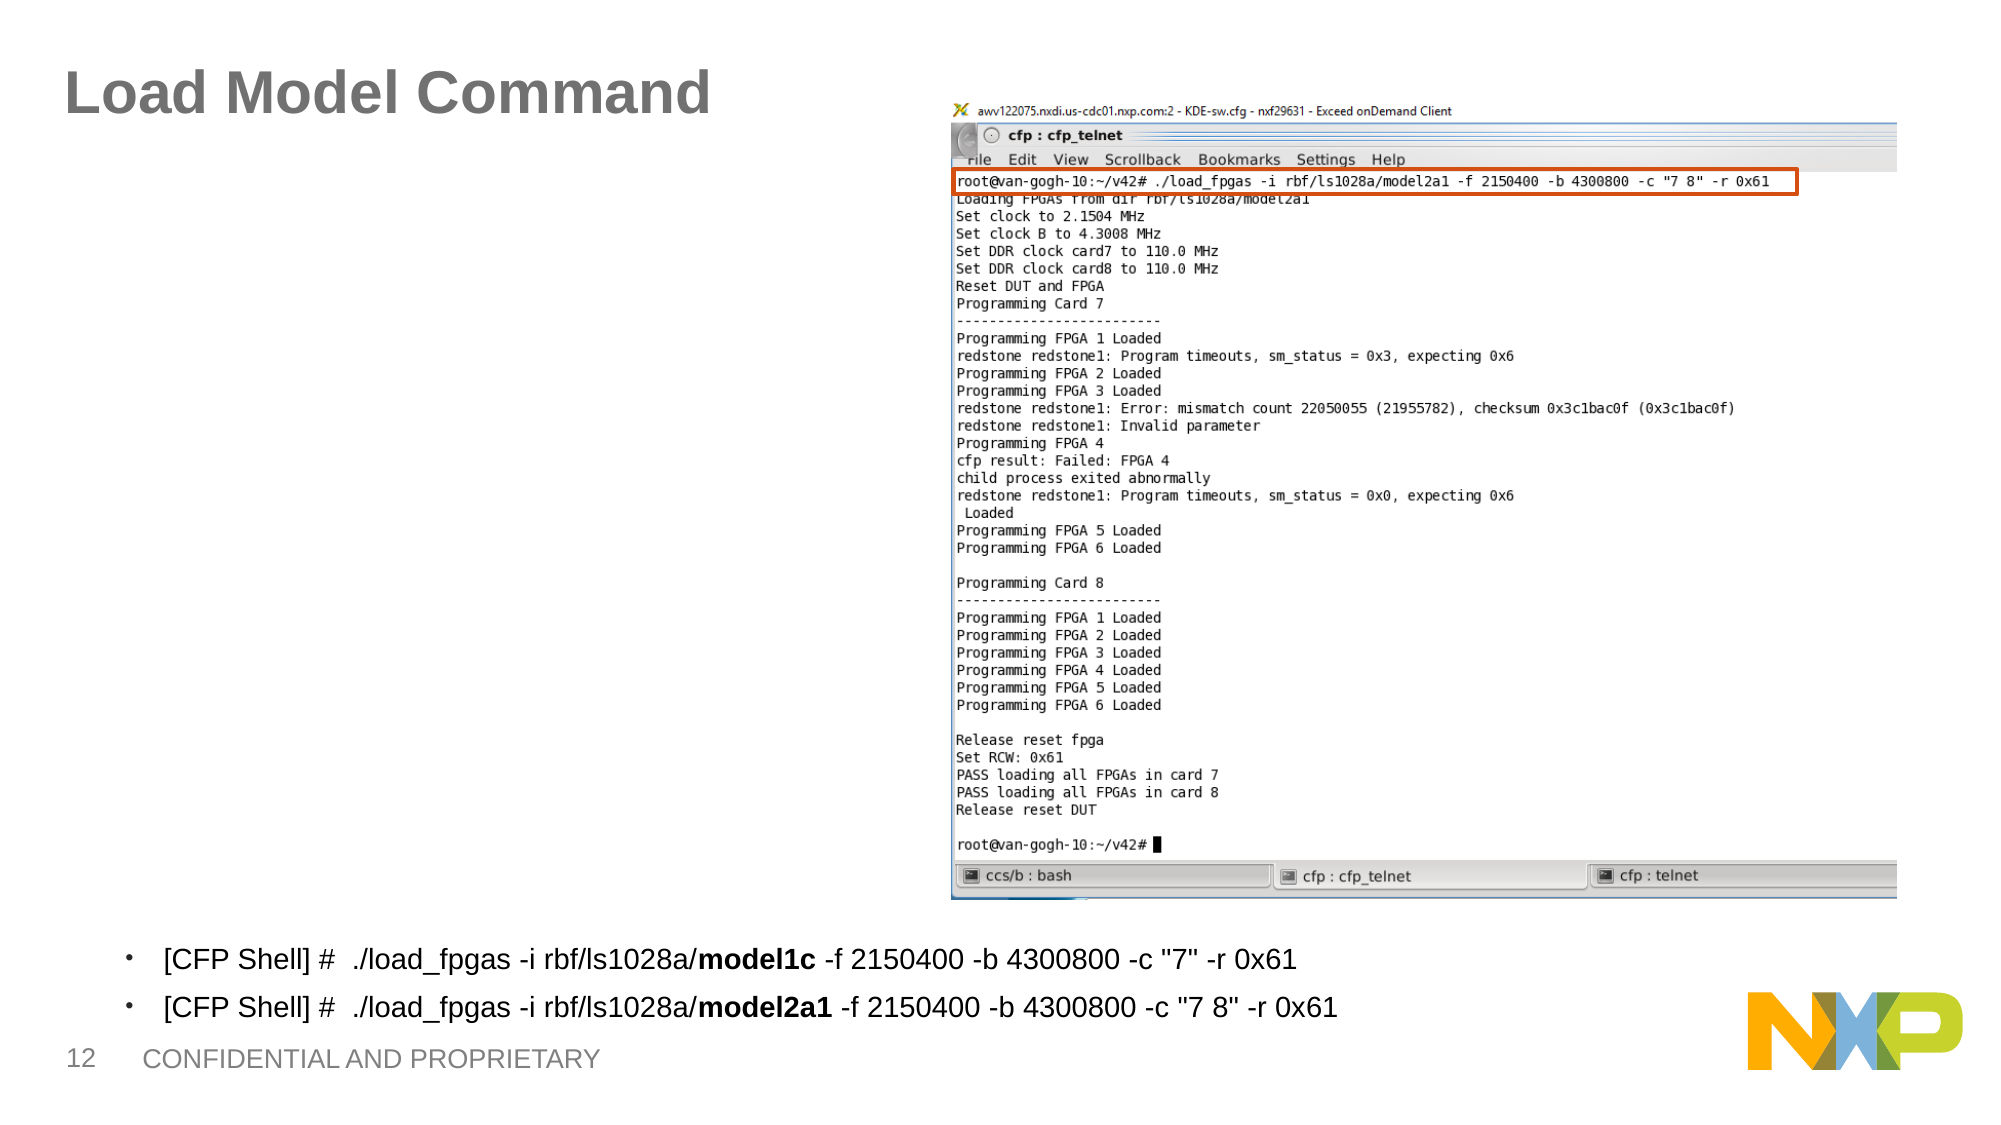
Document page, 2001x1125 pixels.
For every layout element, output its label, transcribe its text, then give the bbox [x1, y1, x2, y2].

text_box [0, 0, 303, 212]
list [CFP Shell] # ./load_fpgas -i rbf/ls1028a/model1c -f 2150400 -b 4300800 -c "7" -r 0x61 [CFP Shell] # ./load_fpgas -i rbf/ls1028a/model2a1 -f 2150400 -b 4300800 -c "7 8" -r 0x61 [110, 932, 1462, 1034]
title Load Model Command [303, 45, 1963, 154]
picture [950, 99, 1897, 900]
